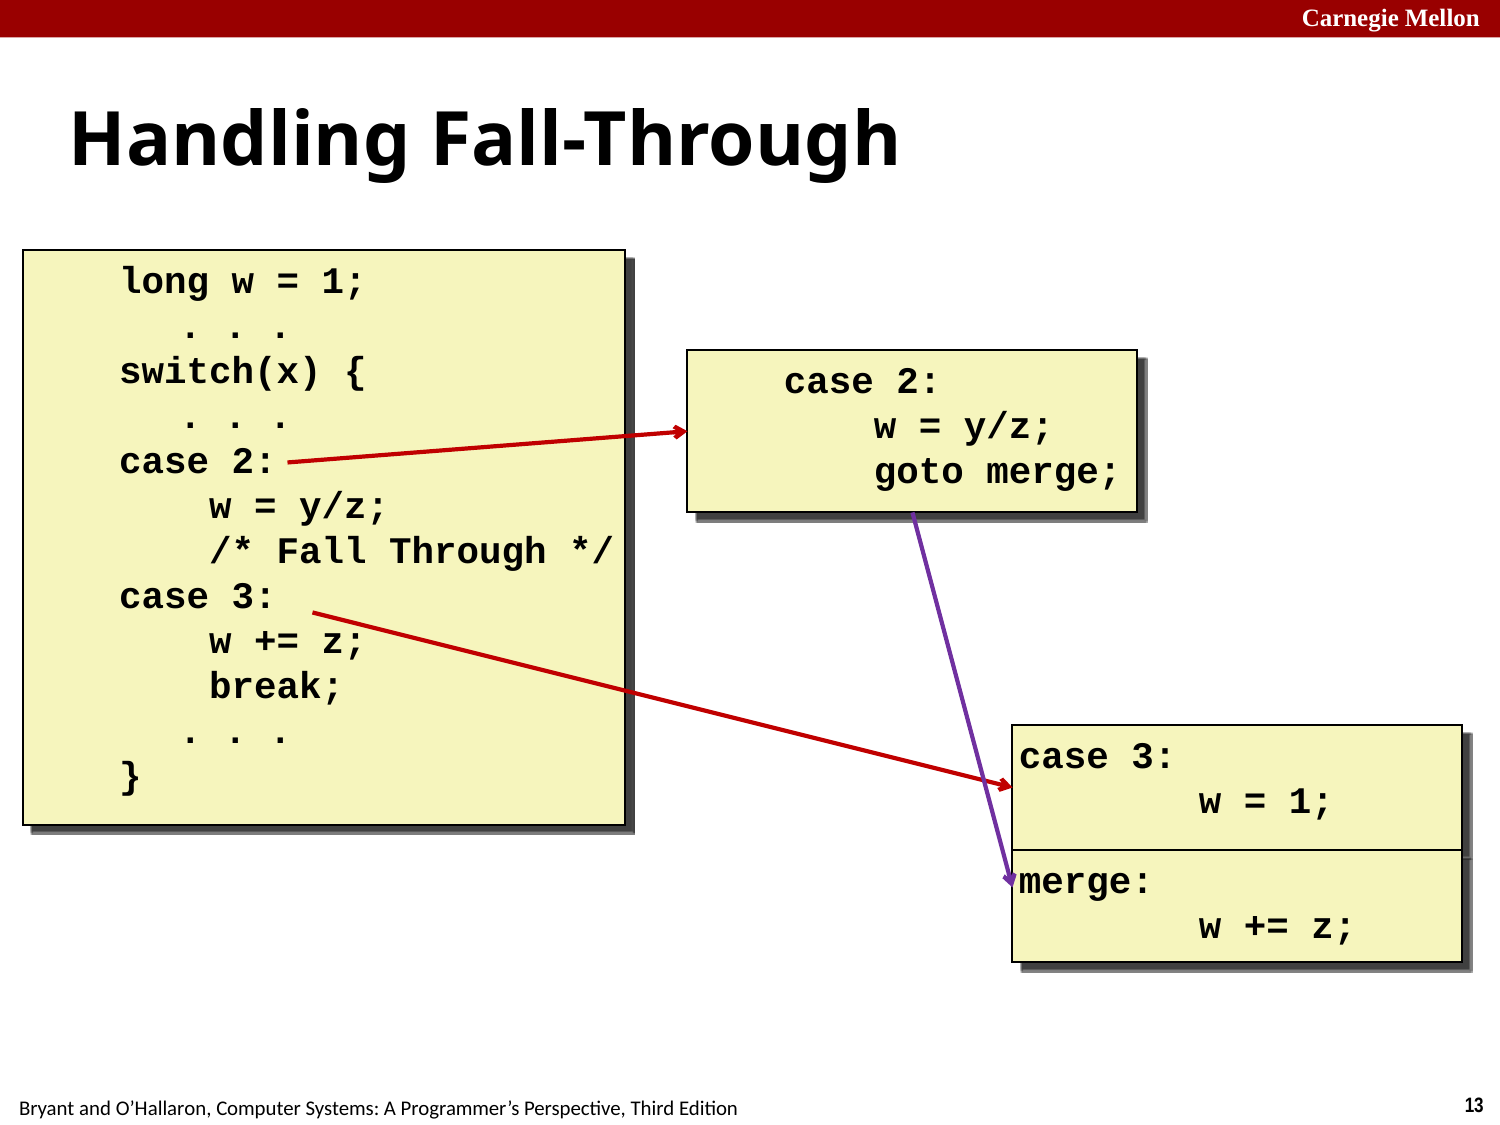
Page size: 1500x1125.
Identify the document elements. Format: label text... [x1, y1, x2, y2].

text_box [287, 431, 688, 463]
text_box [312, 612, 907, 788]
text_box merge: w += z; [1012, 849, 1463, 963]
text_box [912, 512, 1013, 888]
text_box long w = 1; . . . switch(x) { . . . case 2: w = y/z; /* Fall Through */ case 3: w += z; break; . . . } [22, 249, 625, 825]
text_box case 3: w = 1; [1016, 725, 1463, 849]
text_box case 2: w = y/z; goto merge; [687, 349, 1138, 513]
title Handling Fall-Through [62, 41, 1438, 230]
